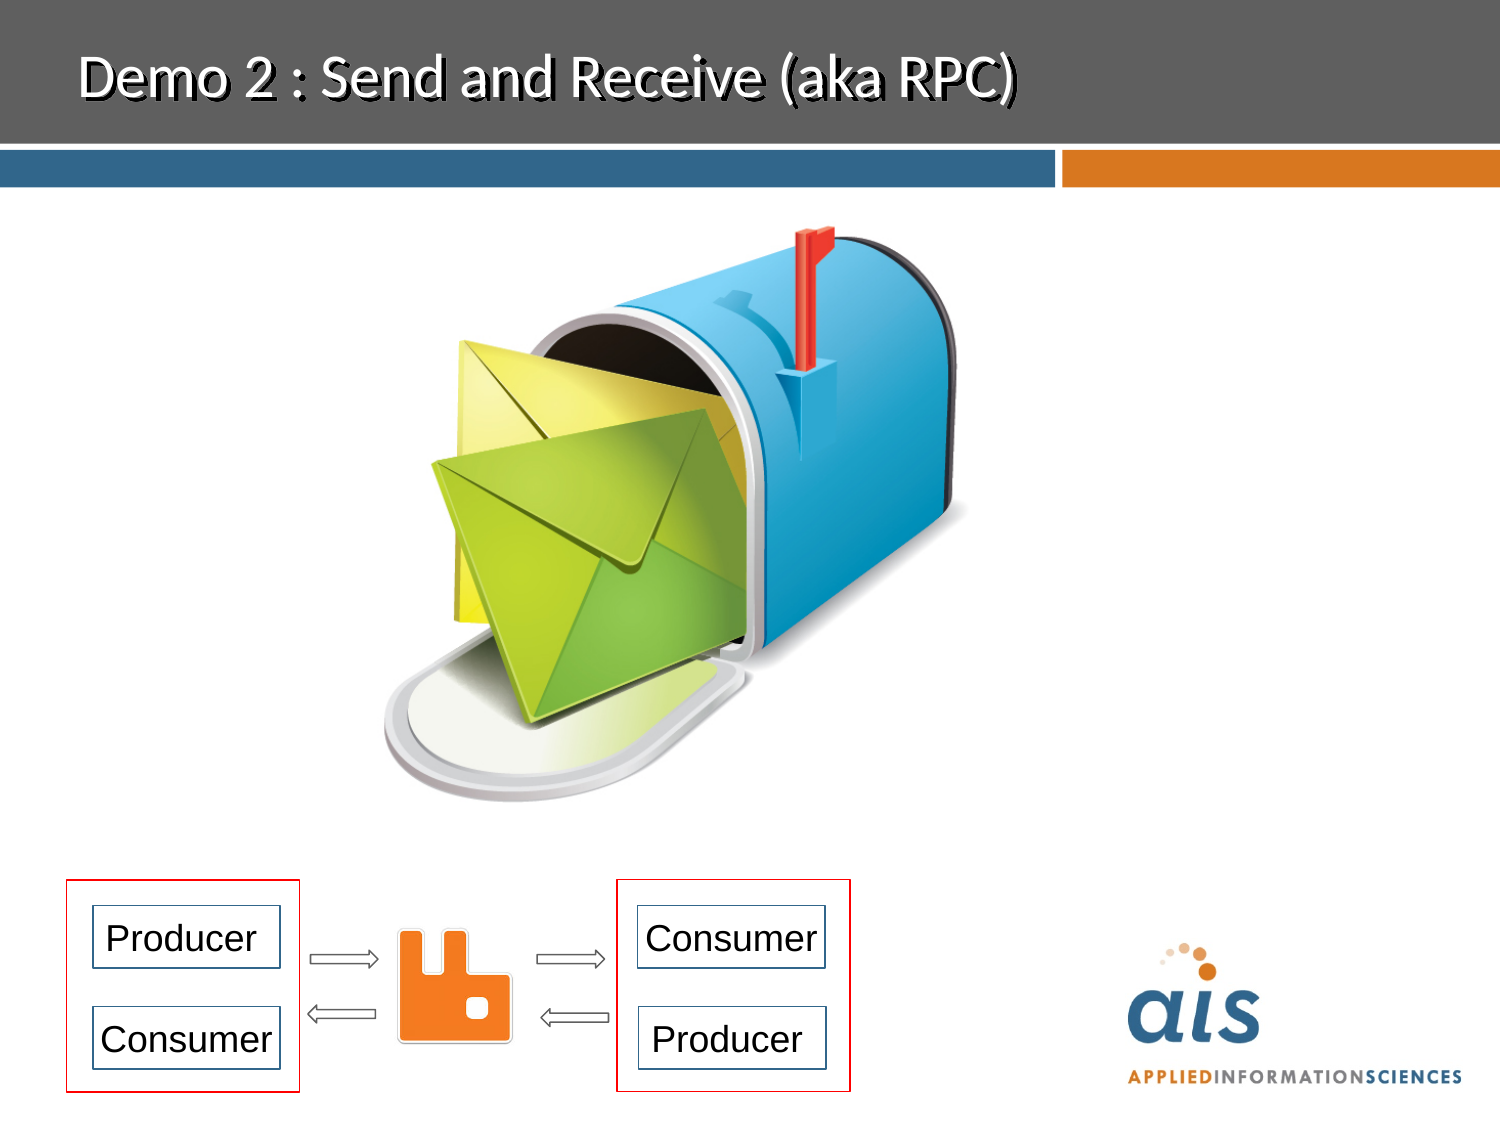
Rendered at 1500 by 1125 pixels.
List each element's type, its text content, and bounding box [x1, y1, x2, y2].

picture [383, 915, 525, 1056]
text_box [307, 1005, 376, 1023]
text_box [541, 1008, 609, 1027]
text_box [310, 950, 378, 969]
text_box [537, 950, 605, 969]
text_box [617, 879, 850, 1092]
picture [1125, 938, 1463, 1088]
text_box Producer [638, 1006, 827, 1069]
picture [369, 205, 983, 819]
text_box [66, 880, 300, 1092]
title Demo 2 : Send and Receive (aka RPC) [62, 12, 1426, 133]
